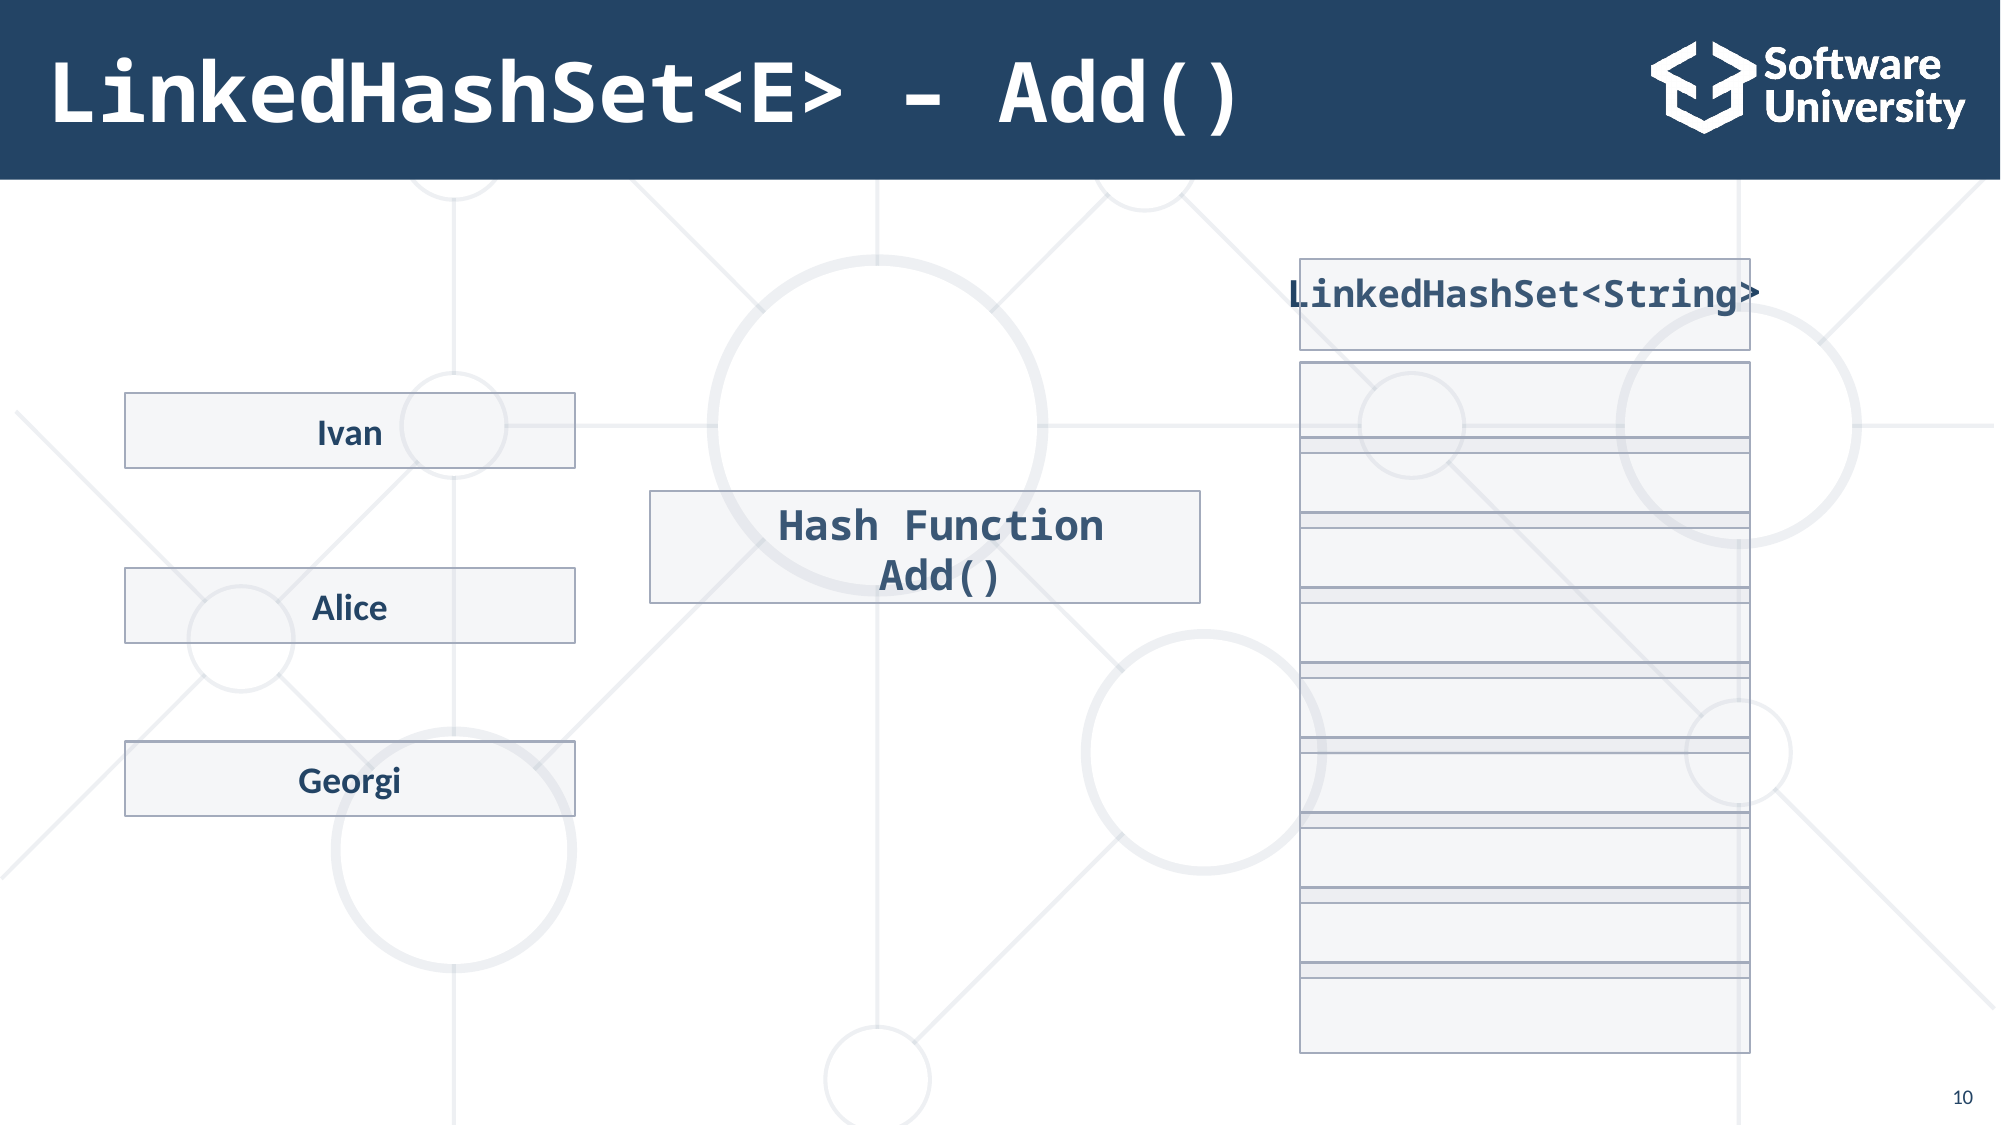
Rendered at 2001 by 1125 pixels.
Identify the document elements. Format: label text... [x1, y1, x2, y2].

text_box Alice [124, 567, 575, 643]
text_box [1299, 962, 1750, 1054]
slide_number 10 [1927, 1067, 1989, 1117]
text_box [650, 491, 1200, 604]
title LinkedHashSet<E> – Add() [31, 16, 1625, 162]
text_box [1299, 812, 1750, 887]
text_box Ivan [124, 393, 575, 469]
text_box Georgi [124, 741, 575, 817]
text_box [1299, 662, 1750, 737]
text_box [1299, 362, 1750, 437]
text_box LinkedHashSet<String> [1266, 258, 1783, 363]
text_box [1299, 512, 1750, 587]
picture [1651, 41, 1966, 134]
text_box [1299, 437, 1750, 512]
text_box [1299, 887, 1750, 962]
text_box [1299, 258, 1750, 350]
text_box [1299, 737, 1750, 812]
text_box [1299, 587, 1750, 662]
